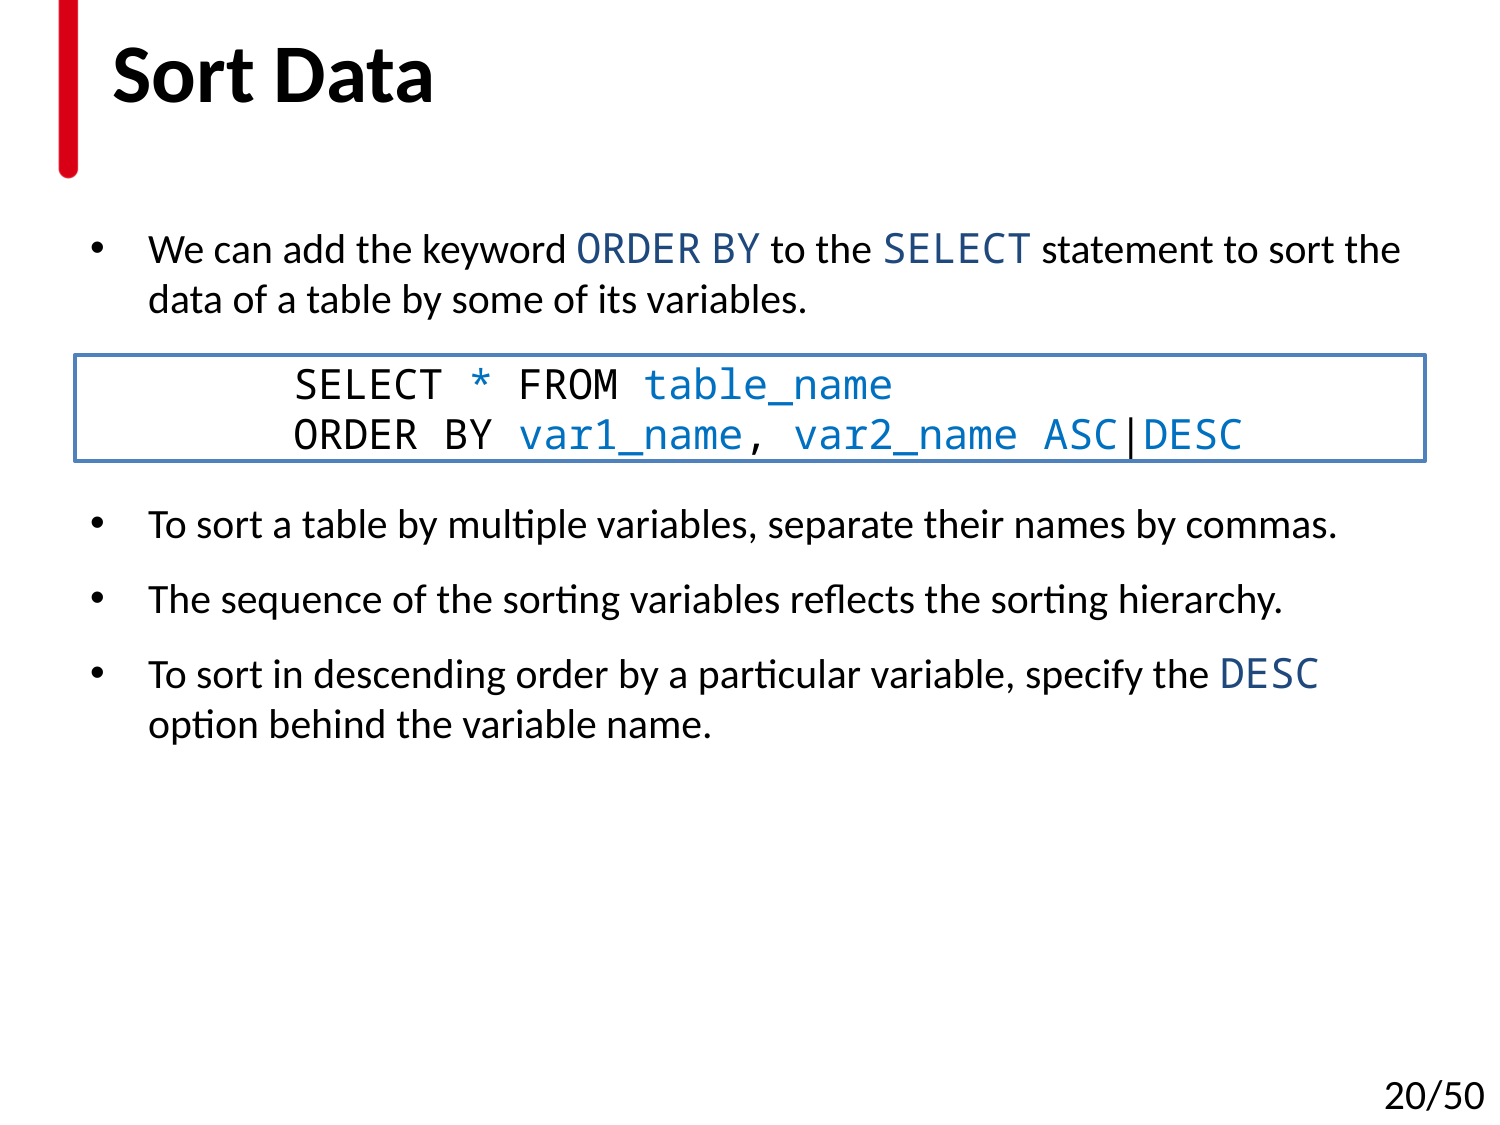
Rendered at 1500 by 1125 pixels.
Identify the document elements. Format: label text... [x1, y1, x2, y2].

picture [57, 0, 81, 200]
list We can add the keyword ORDER BY to the SELECT statement to sort the data of a table by some of its variables. To sort a table by multiple variables, separate their names by commas. The sequence of the sorting variables reflects the sorting hierarchy. To sort in descending order by a particular variable, specify the DESC option behind the variable name. [75, 463, 1425, 957]
list We can add the keyword ORDER BY to the SELECT statement to sort the data of a table by some of its variables. To sort a table by multiple variables, separate their names by commas. The sequence of the sorting variables reflects the sorting hierarchy. To sort in descending order by a particular variable, specify the DESC option behind the variable name. [75, 214, 1425, 353]
text_box SELECT * FROM table_name ORDER BY var1_name, var2_name ASC|DESC [73, 353, 1427, 463]
title Sort Data [97, 0, 1425, 138]
